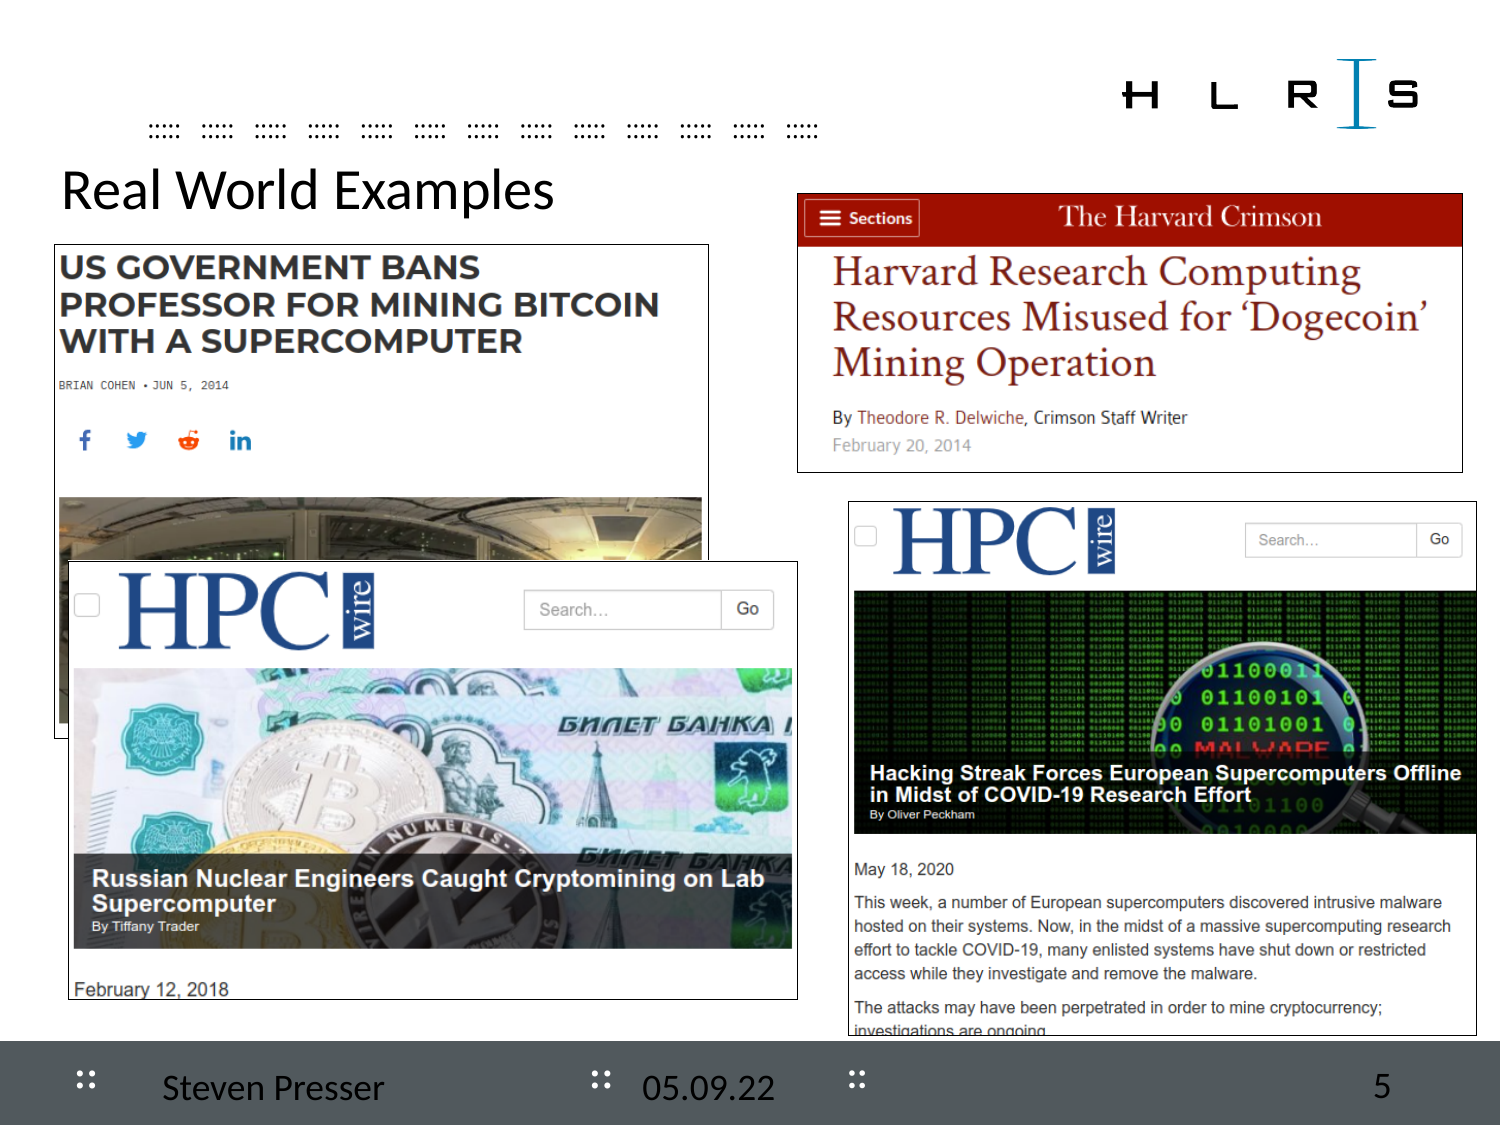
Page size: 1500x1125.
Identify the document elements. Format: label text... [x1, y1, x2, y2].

text_box Real World Examples [46, 108, 1463, 264]
picture [54, 244, 798, 1000]
picture [848, 501, 1477, 1037]
picture [1122, 59, 1353, 108]
picture [796, 193, 1463, 473]
picture [1360, 59, 1418, 108]
